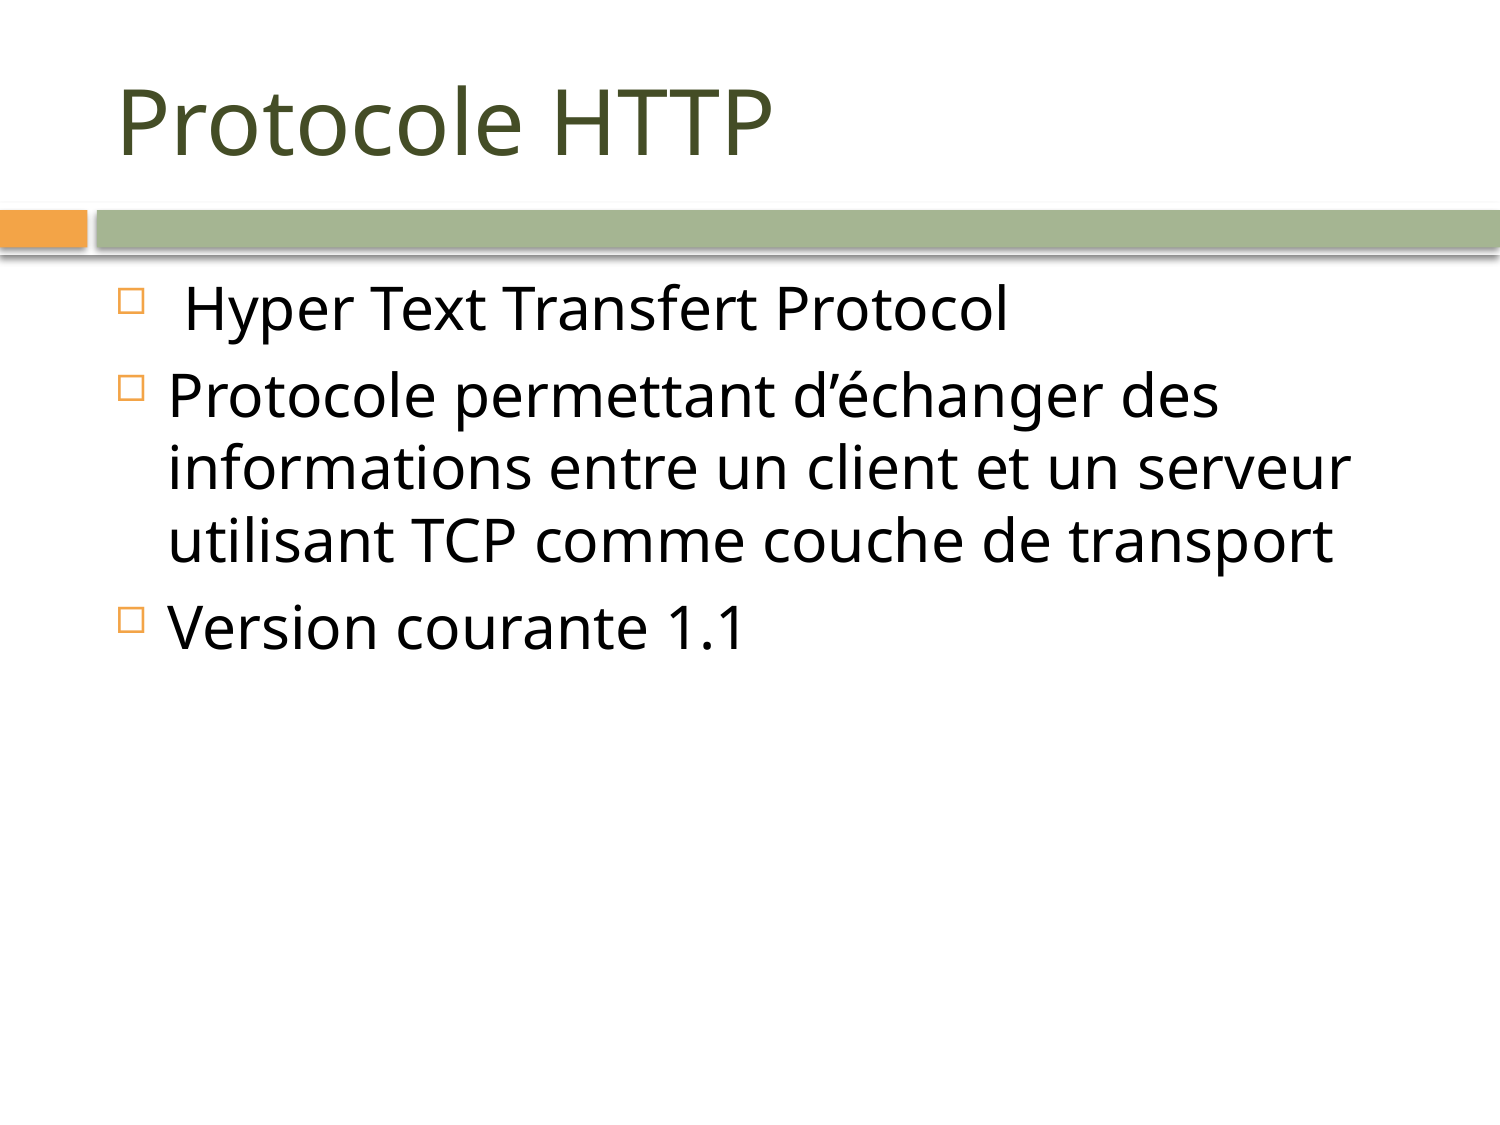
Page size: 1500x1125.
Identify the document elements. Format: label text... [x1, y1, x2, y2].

list Hyper Text Transfert Protocol Protocole permettant d’échanger des informations entre un client et un serveur utilisant TCP comme couche de transport Version courante 1.1 [100, 262, 1438, 1000]
title Protocole HTTP [100, 37, 1438, 200]
